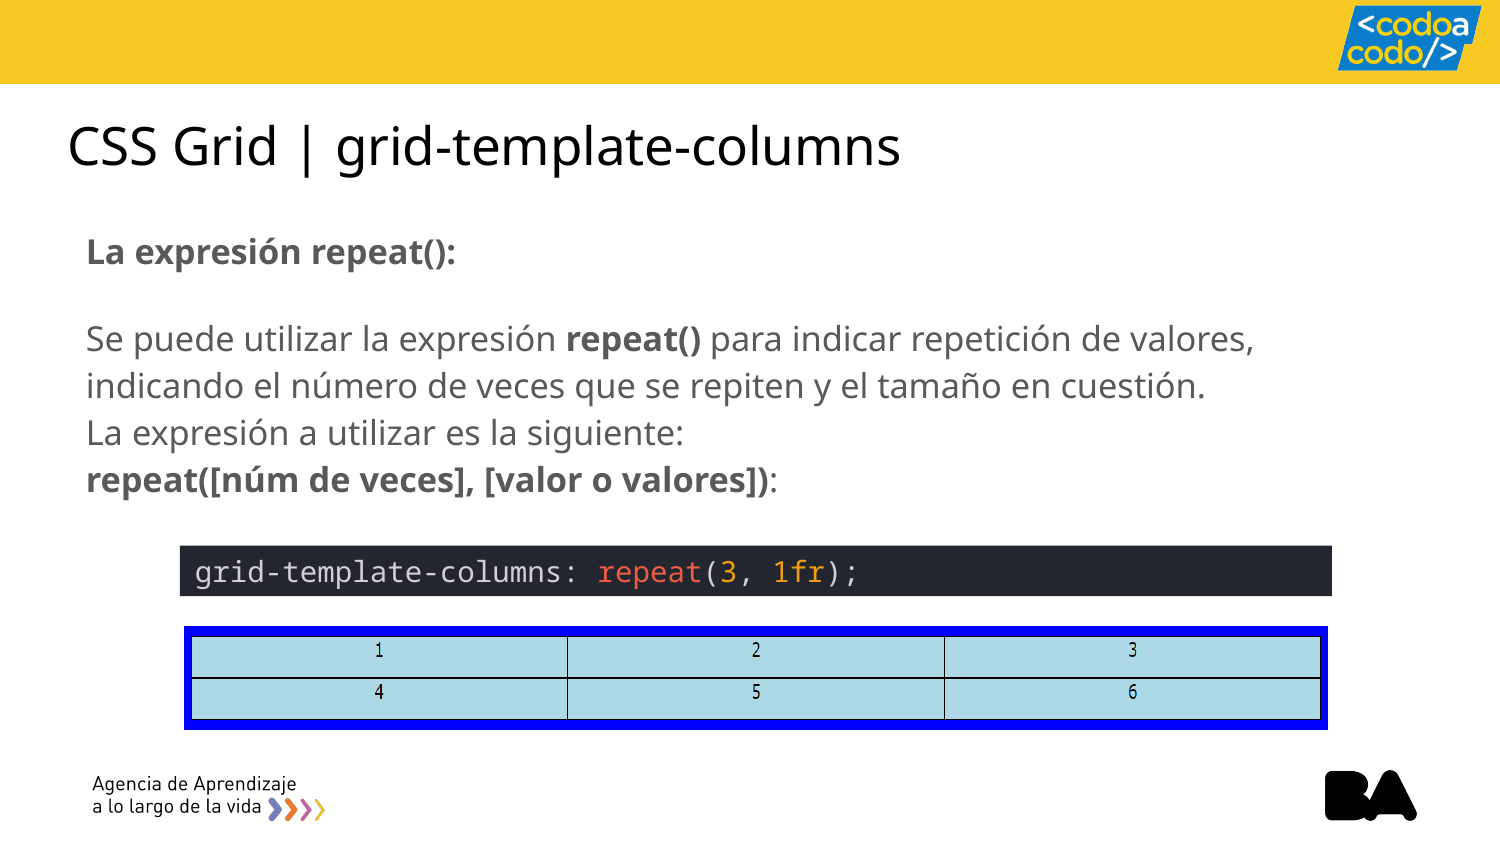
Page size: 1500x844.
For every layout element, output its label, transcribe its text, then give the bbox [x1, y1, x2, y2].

picture [1325, 770, 1417, 821]
list Se puede utilizar la expresión repeat() para indicar repetición de valores, indicando el número de veces que se repiten y el tamaño en cuestión. La expresión a utilizar es la siguiente: repeat([núm de veces], [valor o valores]): [70, 295, 1430, 760]
picture [1337, 5, 1482, 71]
text_box grid-template-columns: repeat(3, 1fr); [179, 545, 1332, 597]
text_box La expresión repeat(): [70, 215, 1412, 273]
title CSS Grid | grid-template-columns [52, 97, 1448, 192]
picture [179, 623, 1333, 741]
picture [70, 760, 344, 835]
